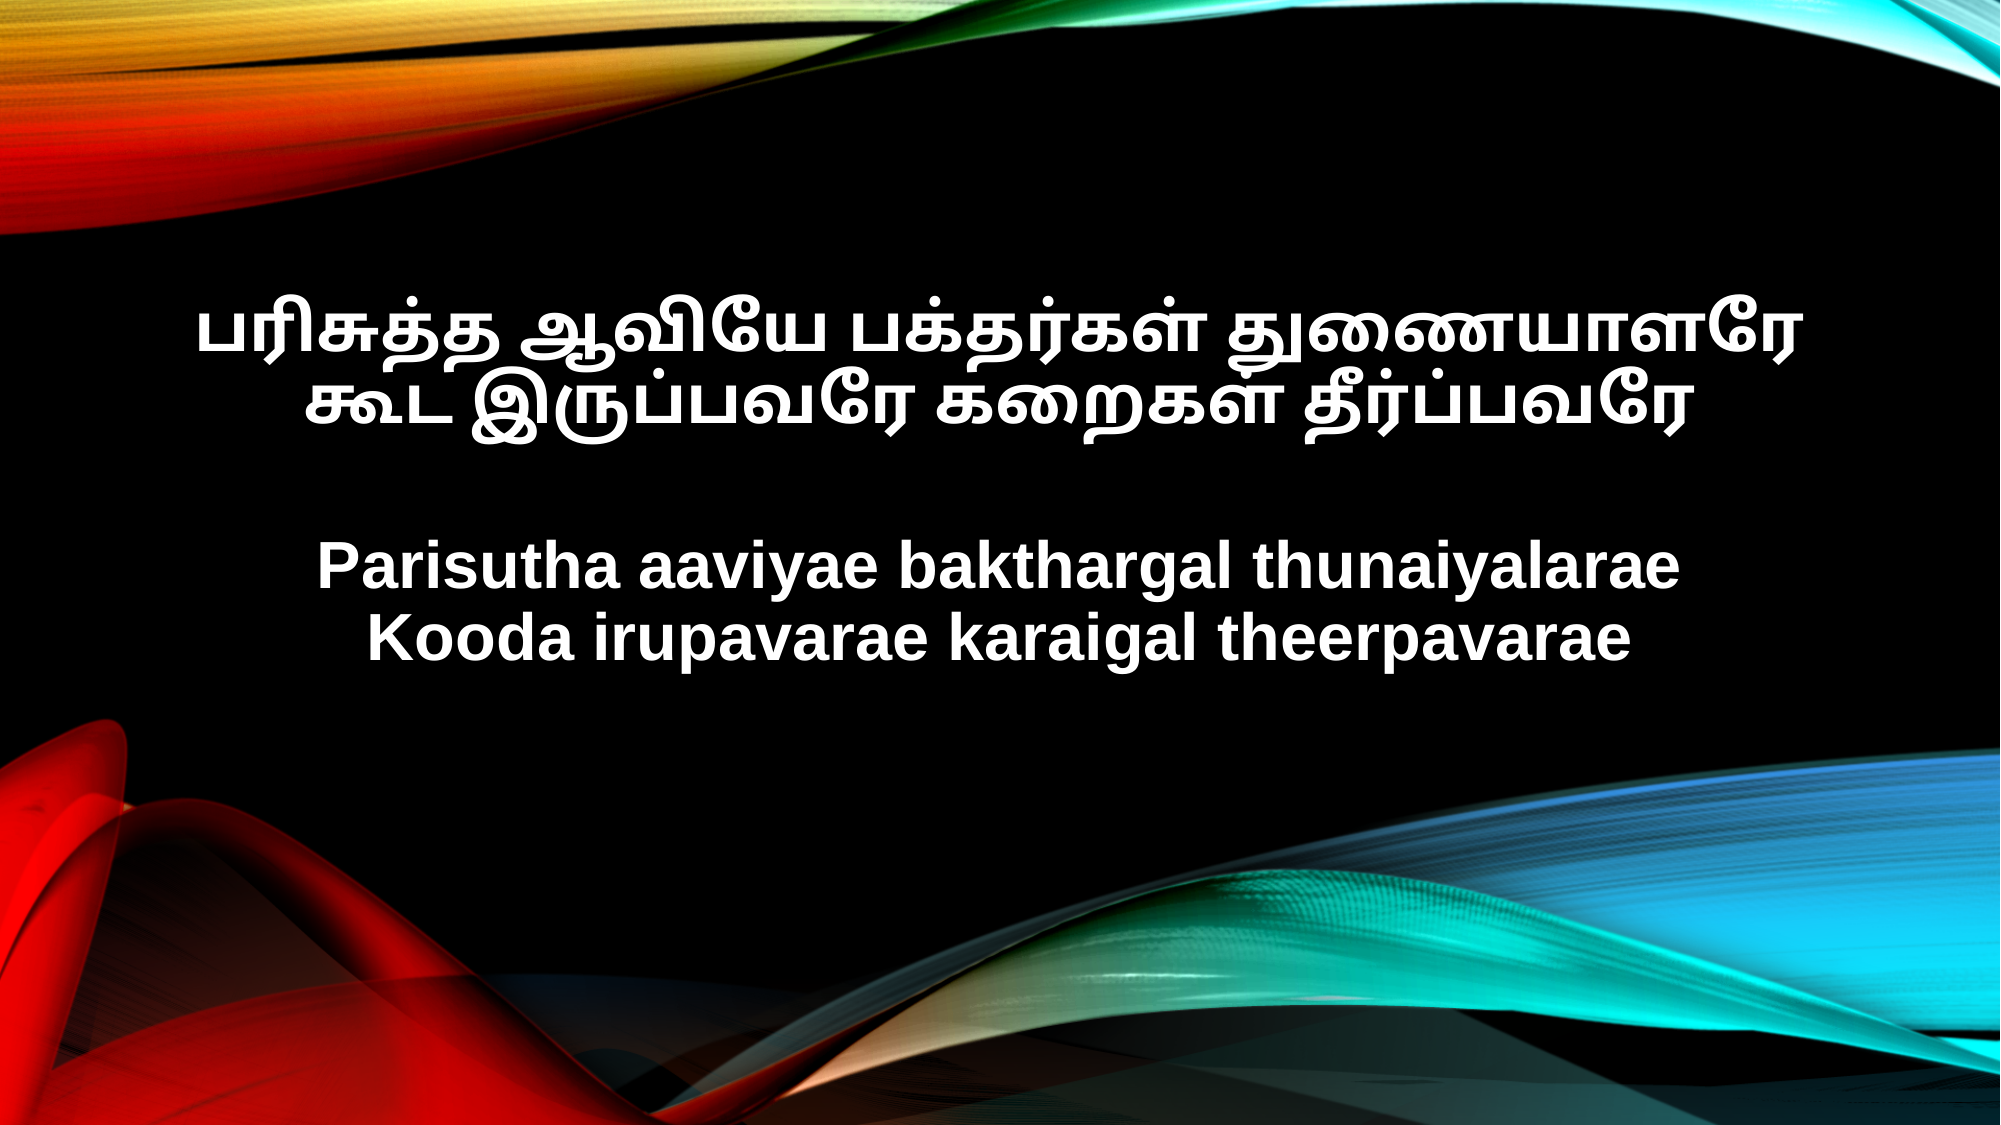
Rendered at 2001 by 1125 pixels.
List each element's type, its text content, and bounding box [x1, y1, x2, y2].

subtitle பரிசுத்த ஆவியே பக்தர்கள் துணையாளரே கூட இருப்பவரே கறைகள் தீர்ப்பவரே Parisutha aaviyae bakthargal thunaiyalarae Kooda irupavarae karaigal theerpavarae [0, 0, 2000, 1125]
